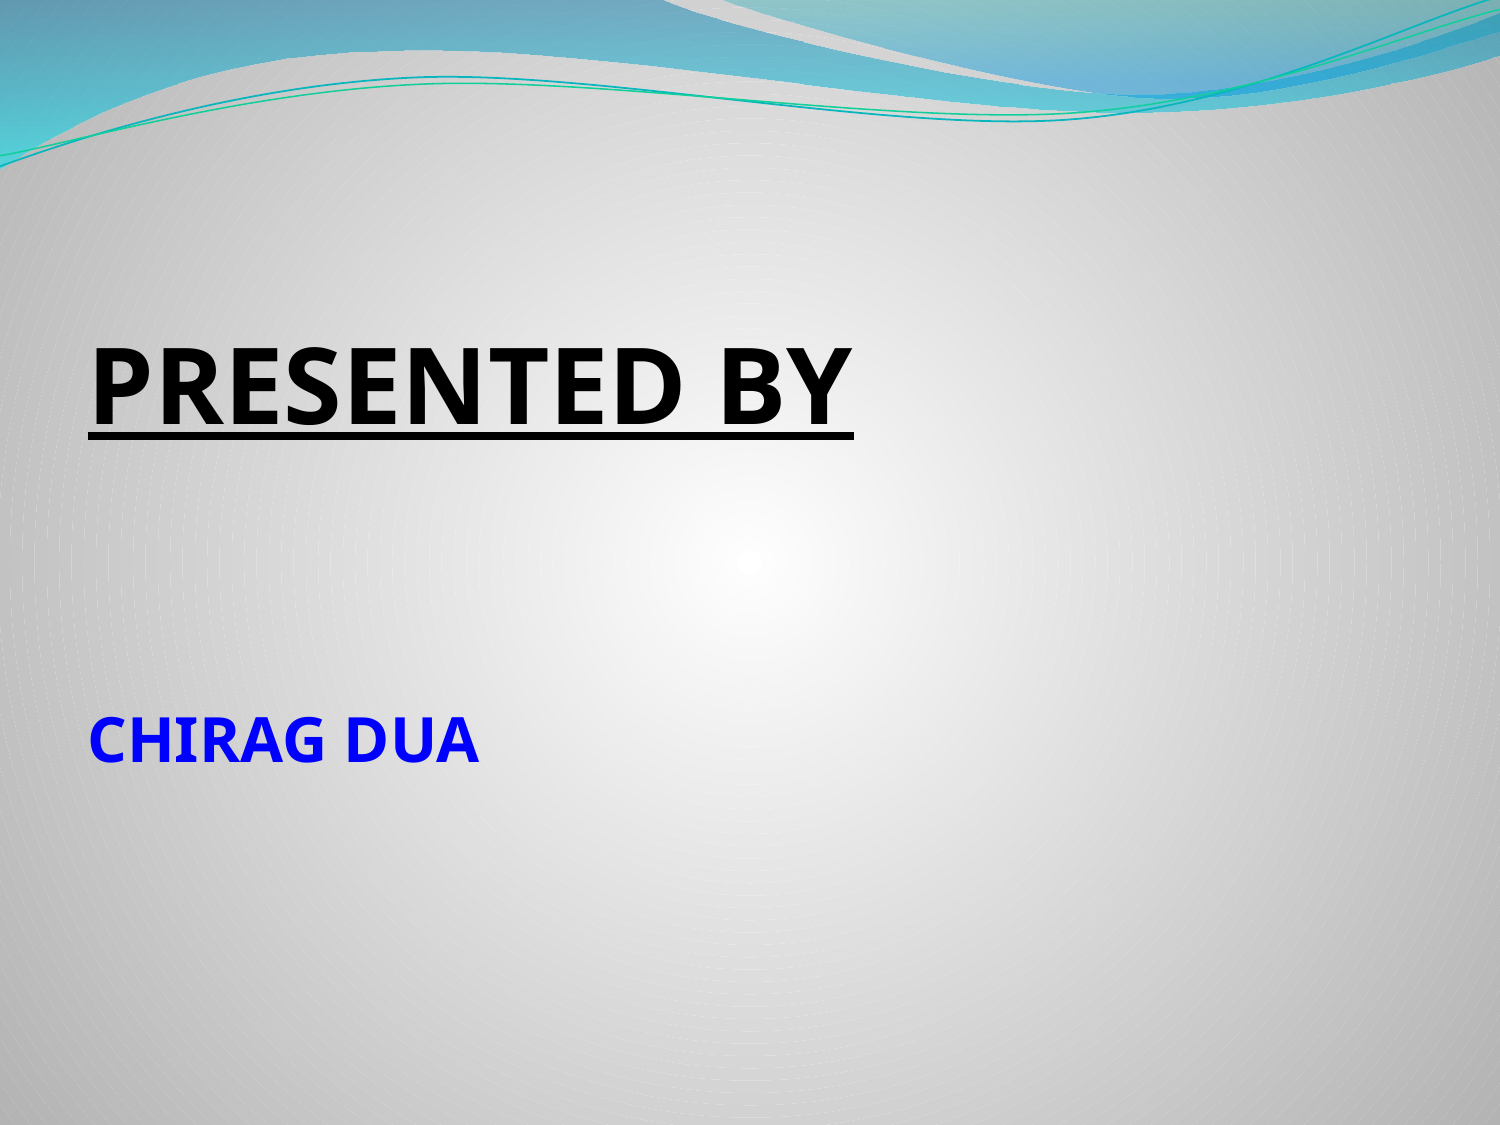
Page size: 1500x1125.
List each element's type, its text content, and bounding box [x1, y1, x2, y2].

title PRESENTED BY CHIRAG DUA [87, 128, 1376, 826]
